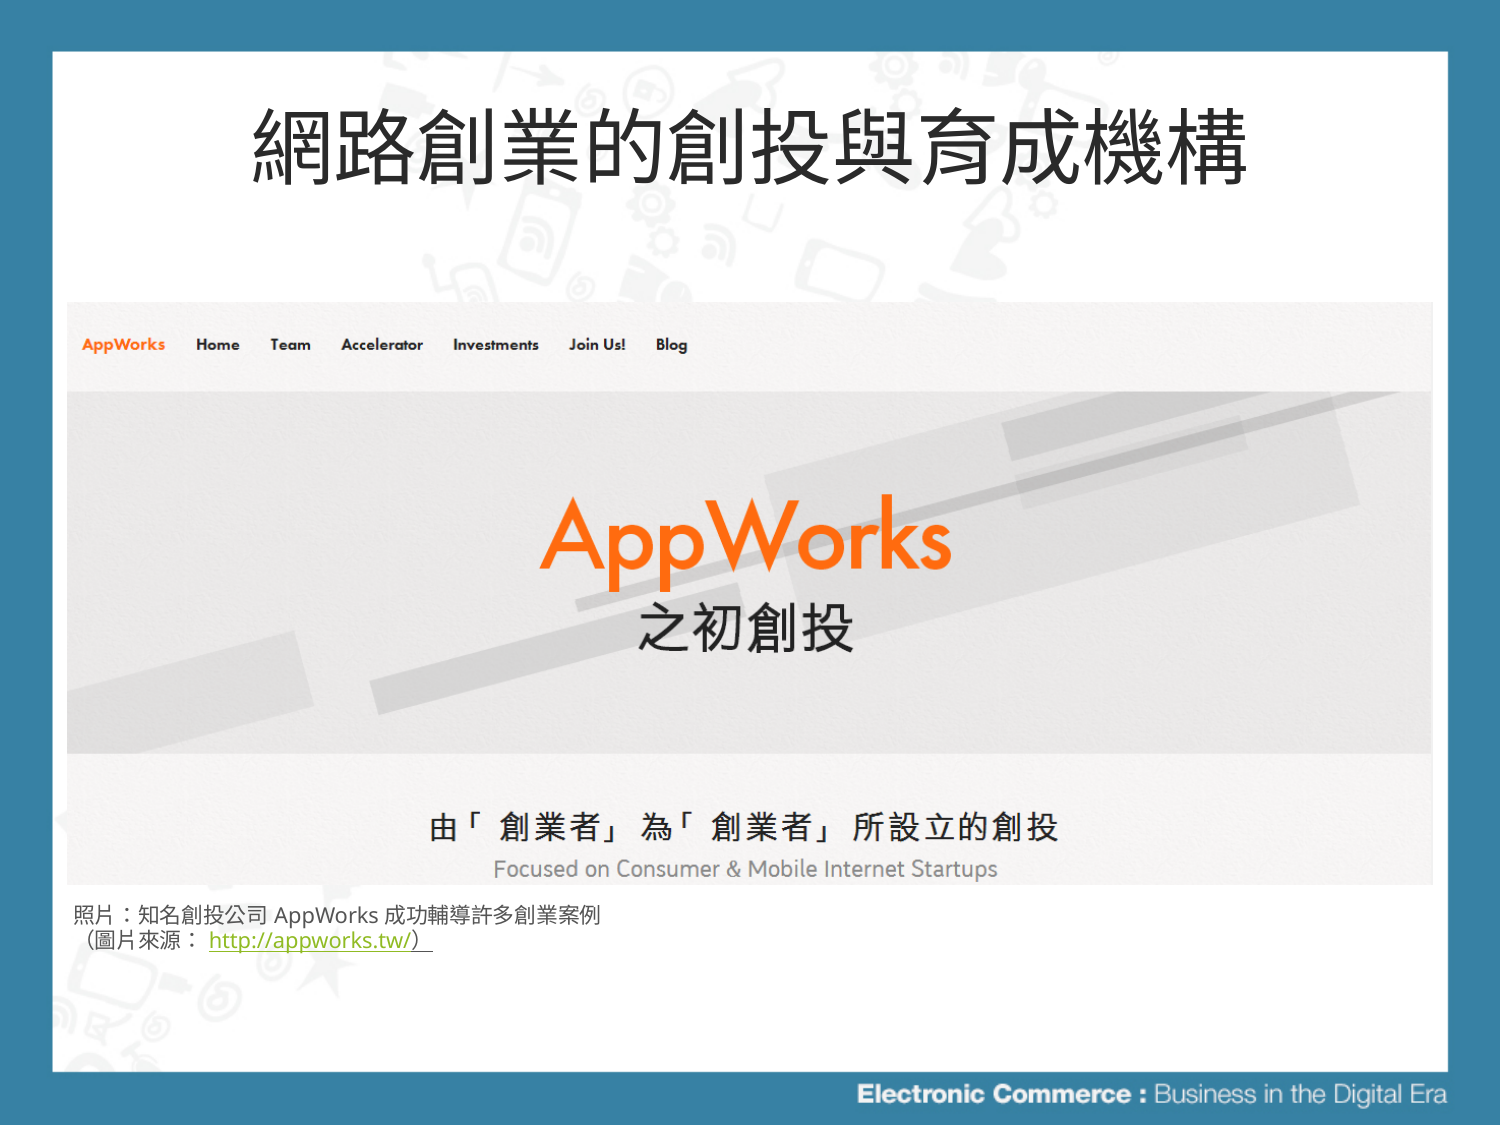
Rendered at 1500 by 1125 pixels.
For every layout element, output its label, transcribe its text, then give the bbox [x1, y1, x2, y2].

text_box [58, 302, 1433, 960]
title 網路創業的創投與育成機構 [74, 58, 1425, 246]
picture [0, 0, 1500, 1125]
